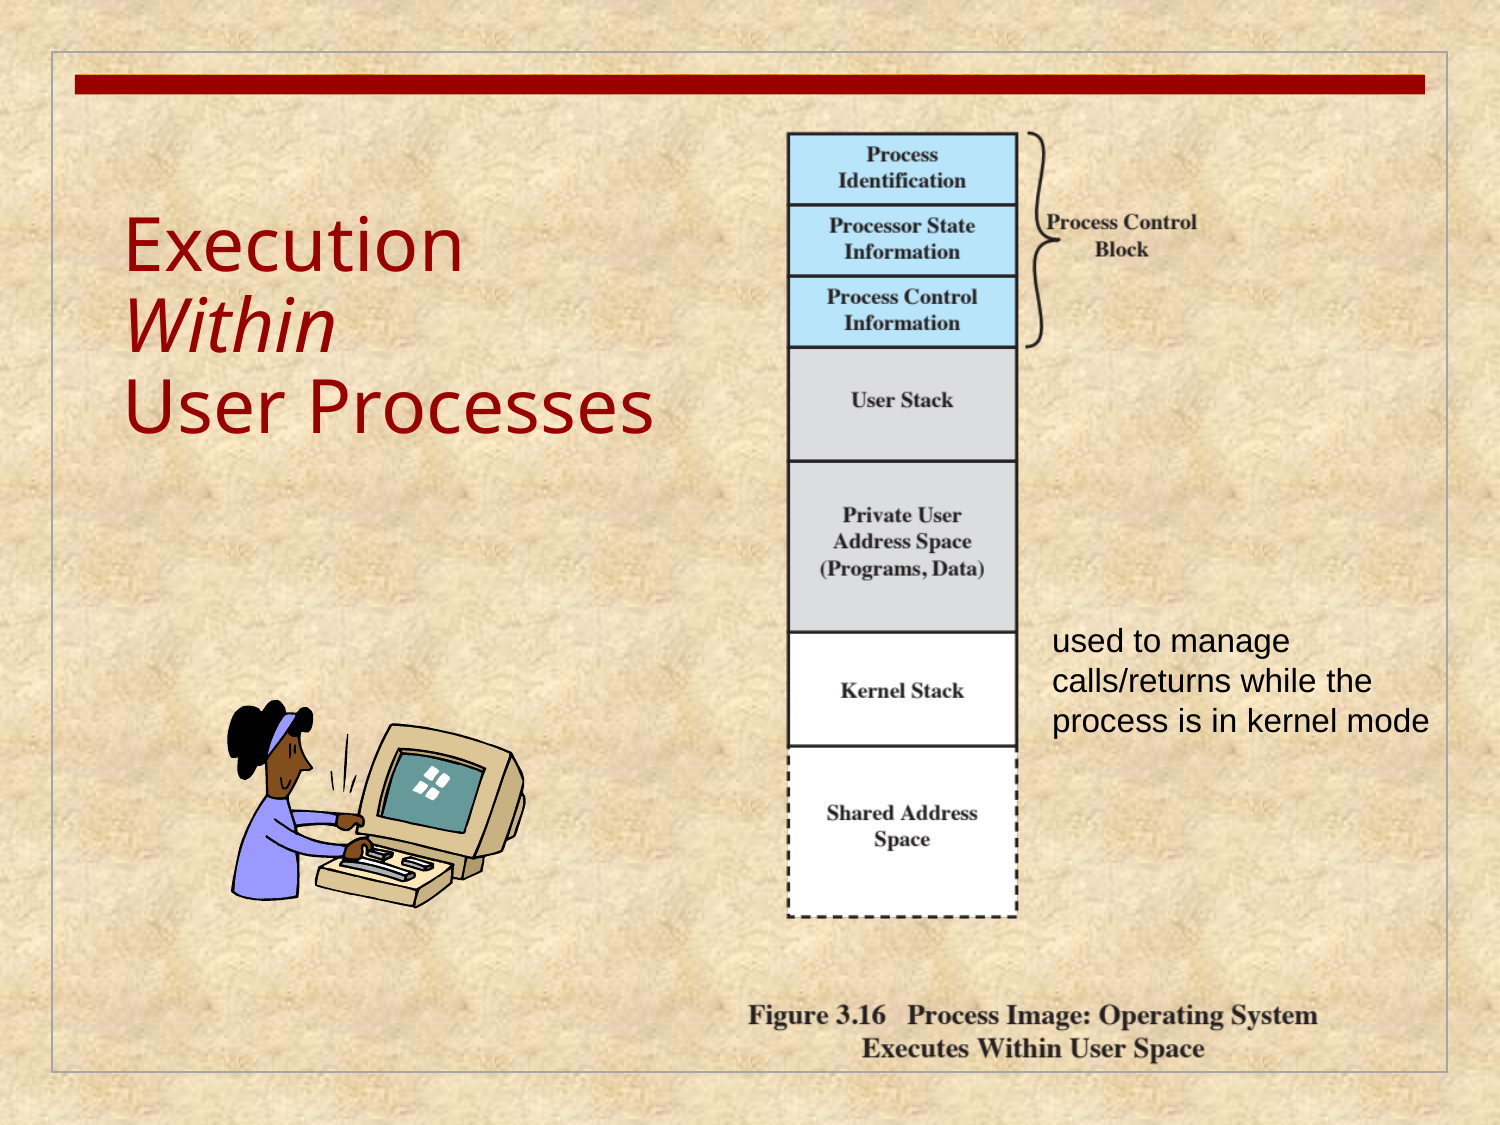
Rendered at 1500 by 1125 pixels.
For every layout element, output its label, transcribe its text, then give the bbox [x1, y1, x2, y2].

picture [0, 0, 1500, 1125]
title Execution Within User Processes [108, 269, 708, 450]
text_box used to manage calls/returns while the process is in kernel mode [1340, 611, 1475, 747]
